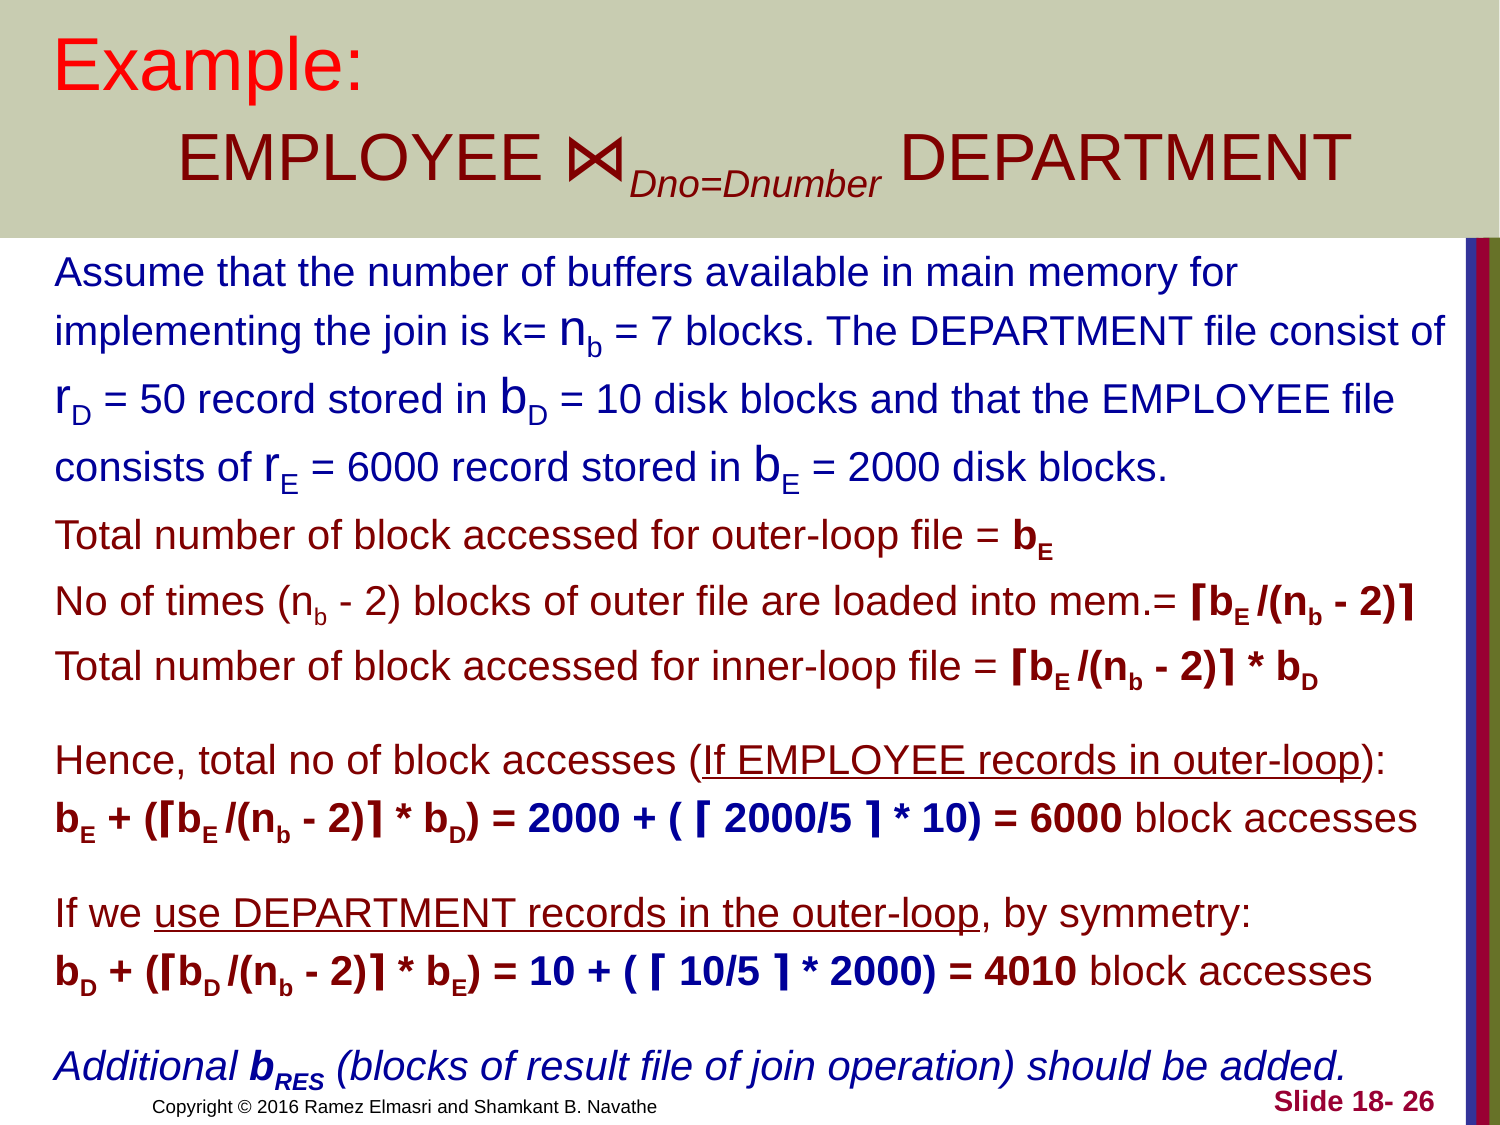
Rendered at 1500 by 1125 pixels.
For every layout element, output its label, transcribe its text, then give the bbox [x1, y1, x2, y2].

title Example: EMPLOYEE ⋈Dno=Dnumber DEPARTMENT [37, 49, 1425, 213]
slide_number Slide 18- 26 [1137, 1049, 1451, 1125]
list Assume that the number of buffers available in main memory for implementing the join is k= nb = 7 blocks. The DEPARTMENT file consist of rD = 50 record stored in bD = 10 disk blocks and that the EMPLOYEE file consists of rE = 6000 record stored in bE = 2000 disk blocks. Total number of block accessed for outer-loop file = bE No of times (nb - 2) blocks of outer file are loaded into mem.= ⌈bE /(nb - 2)⌉ Total number of block accessed for inner-loop file = ⌈bE /(nb - 2)⌉ * bD Hence, total no of block accesses (If EMPLOYEE records in outer-loop): bE + (⌈bE /(nb - 2)⌉ * bD) = 2000 + ( ⌈ 2000/5 ⌉ * 10) = 6000 block accesses If we use DEPARTMENT records in the outer-loop, by symmetry: bD + (⌈bD /(nb - 2)⌉ * bE) = 10 + ( ⌈ 10/5 ⌉ * 2000) = 4010 block accesses Additional bRES (blocks of result file of join operation) should be added. [39, 237, 1450, 1088]
